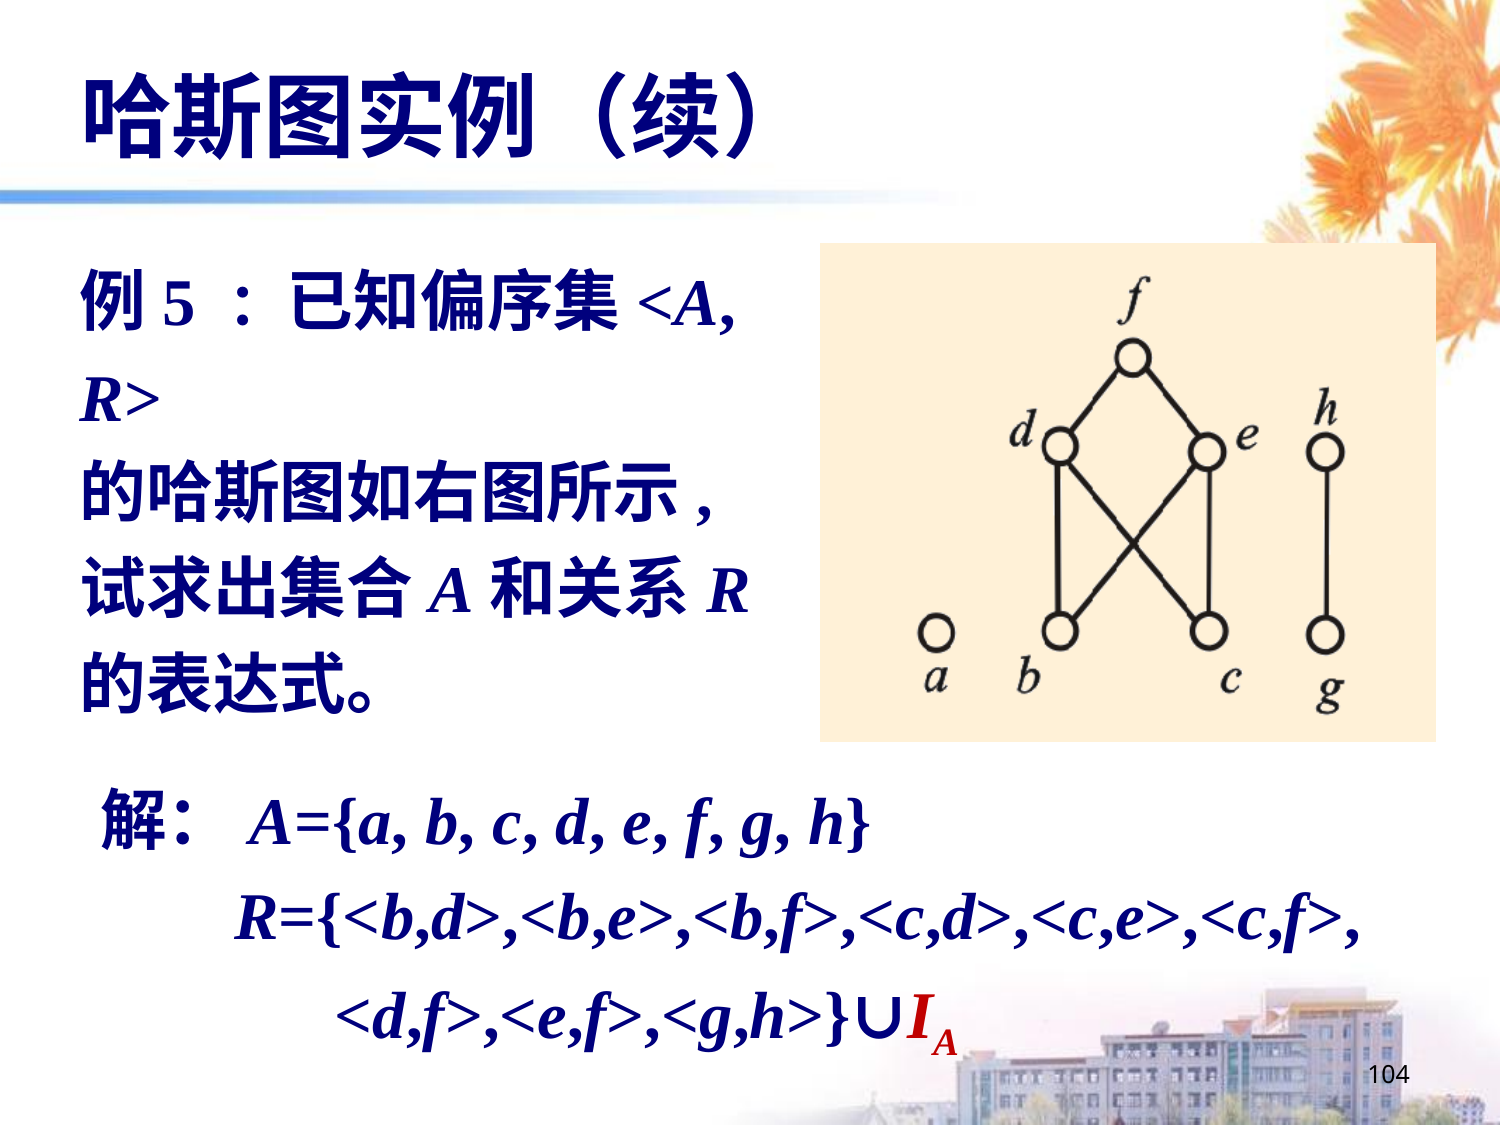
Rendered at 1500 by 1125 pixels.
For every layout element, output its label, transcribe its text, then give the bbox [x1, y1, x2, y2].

slide_number 104 [1074, 1070, 1426, 1101]
text_box 例5 ：已知偏序集<A, R> 的哈斯图如右图所示, 试求出集合A和关系R的表达式。 [65, 235, 821, 814]
picture [0, 0, 1500, 1125]
title 哈斯图实例（续） [65, 19, 1412, 209]
text_box 解：A={a, b, c, d, e, f, g, h} R={<b,d>,<b,e>,<b,f>,<c,d>,<c,e>,<c,f>, <d,f>,<e,f>,<g,h>}∪IA [85, 754, 1500, 1070]
